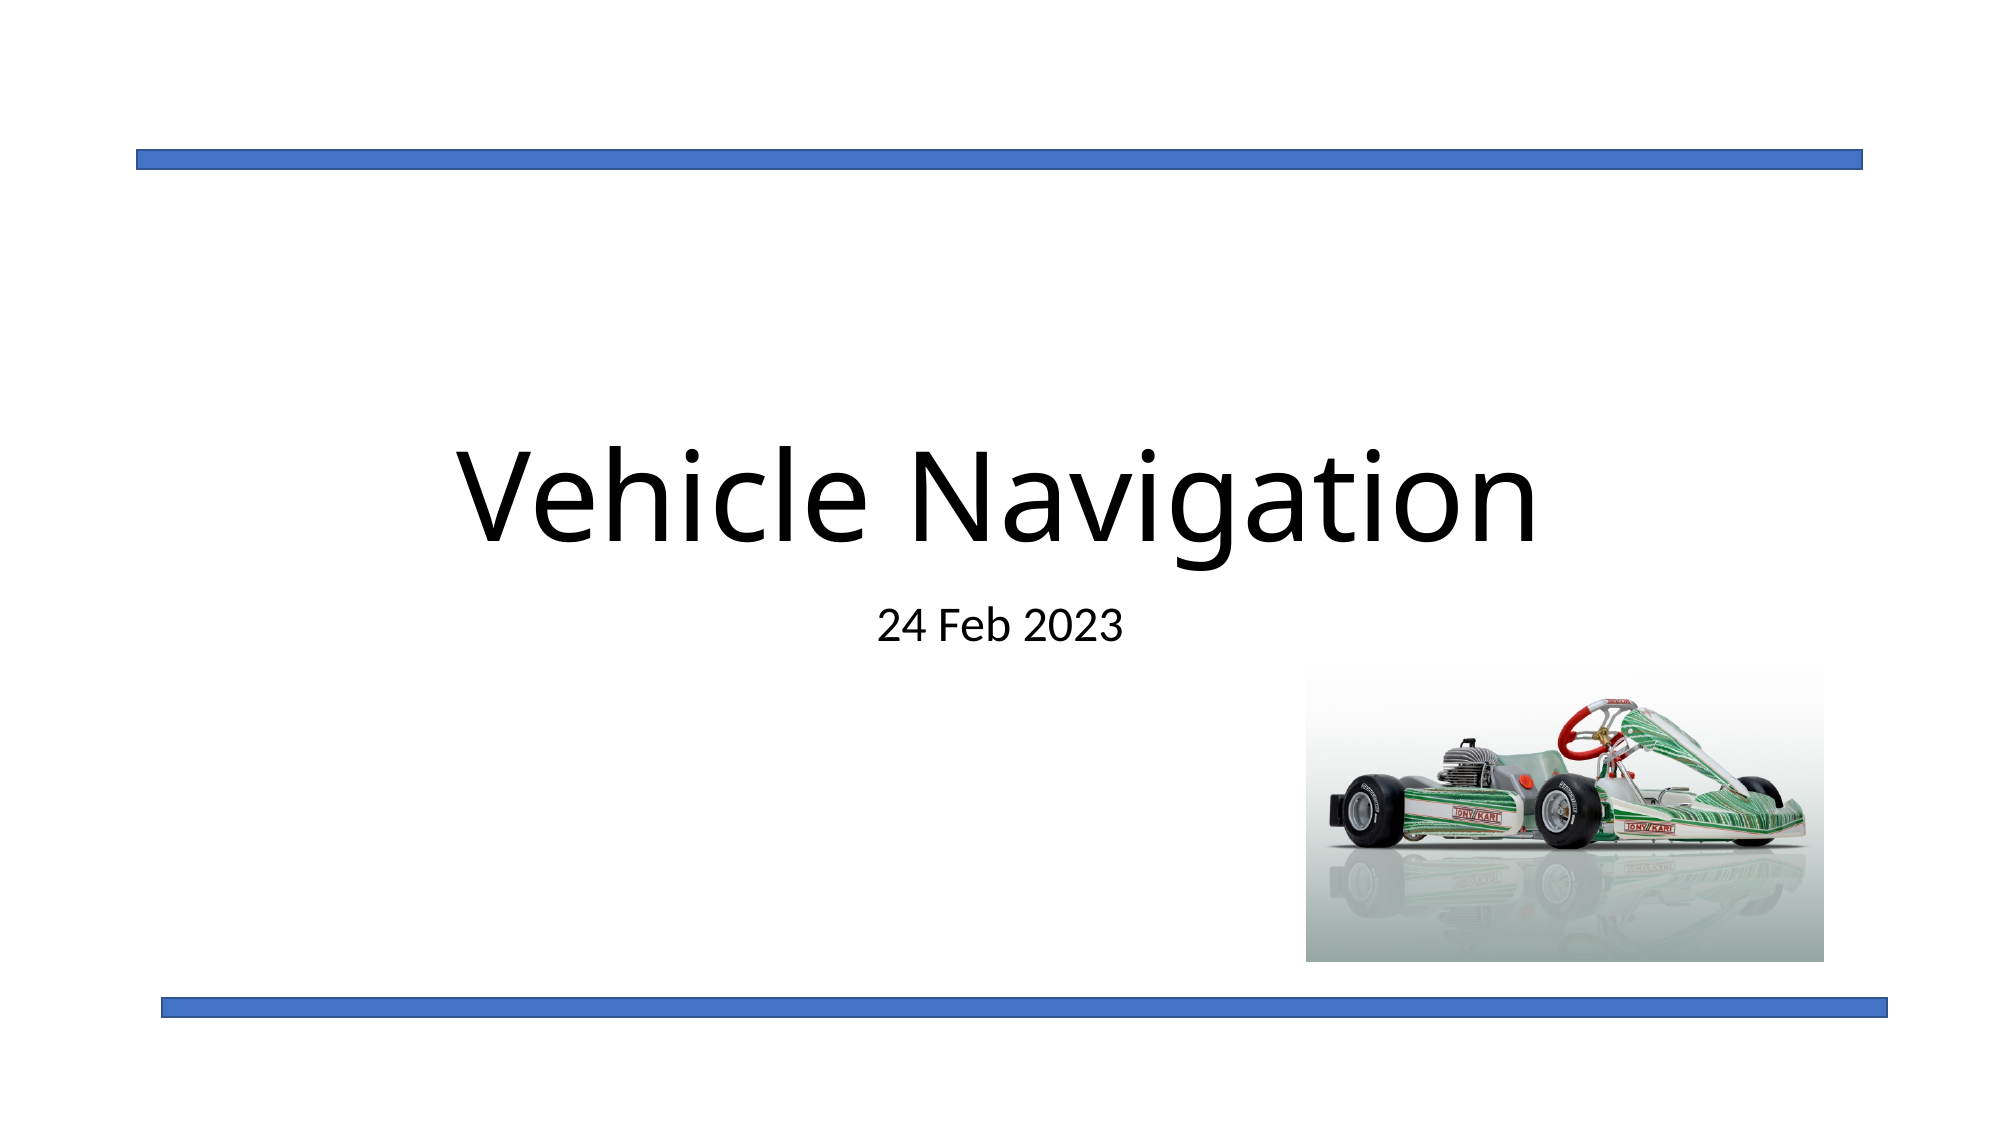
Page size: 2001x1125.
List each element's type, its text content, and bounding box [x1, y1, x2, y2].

picture [1306, 617, 1825, 962]
subtitle 24 Feb 2023 [249, 590, 1750, 863]
title Vehicle Navigation [249, 184, 1750, 576]
